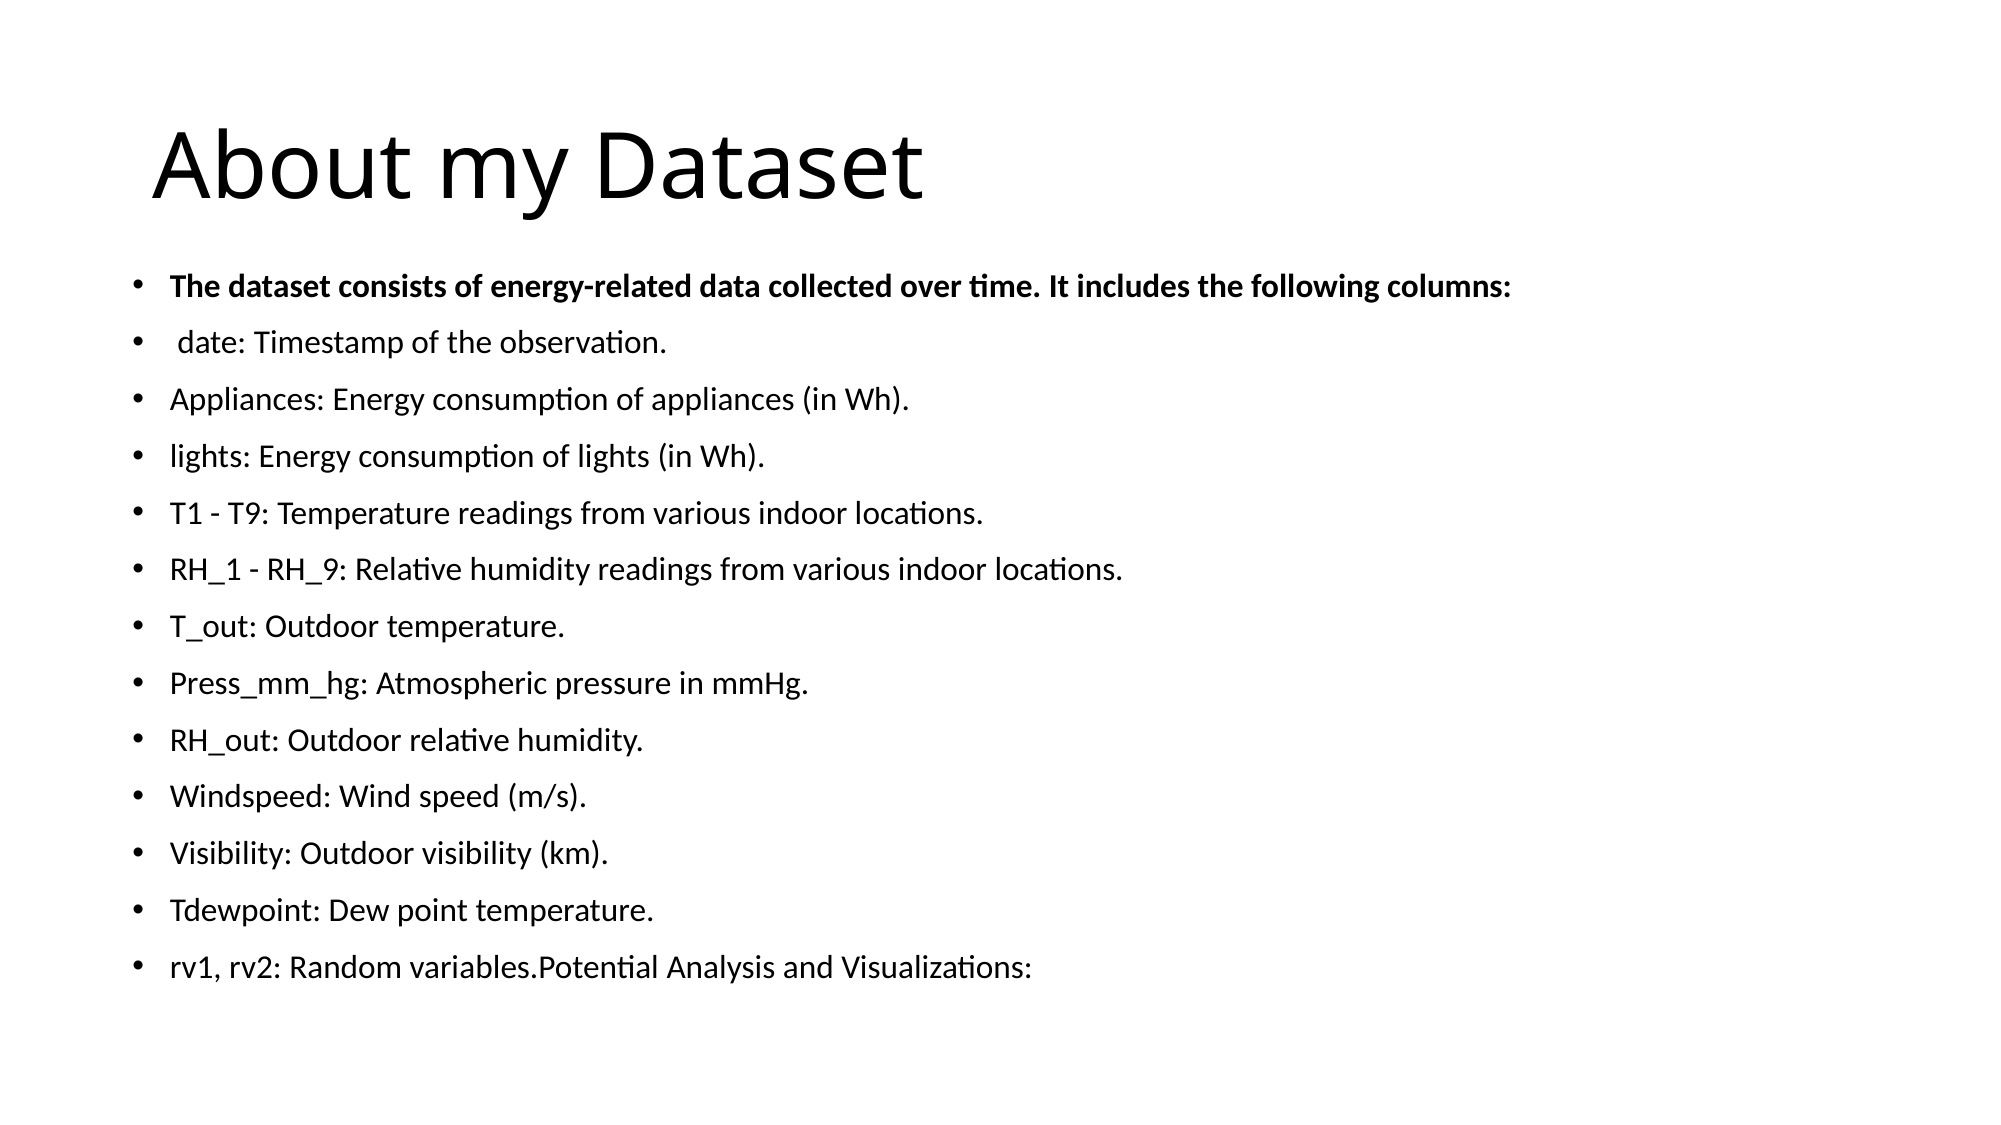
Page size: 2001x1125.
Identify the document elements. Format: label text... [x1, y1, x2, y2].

list The dataset consists of energy-related data collected over time. It includes the following columns: date: Timestamp of the observation. Appliances: Energy consumption of appliances (in Wh). lights: Energy consumption of lights (in Wh). T1 - T9: Temperature readings from various indoor locations. RH_1 - RH_9: Relative humidity readings from various indoor locations. T_out: Outdoor temperature. Press_mm_hg: Atmospheric pressure in mmHg. RH_out: Outdoor relative humidity. Windspeed: Wind speed (m/s). Visibility: Outdoor visibility (km). Tdewpoint: Dew point temperature. rv1, rv2: Random variables.Potential Analysis and Visualizations: [117, 260, 1531, 1052]
title About my Dataset [137, 59, 1863, 278]
